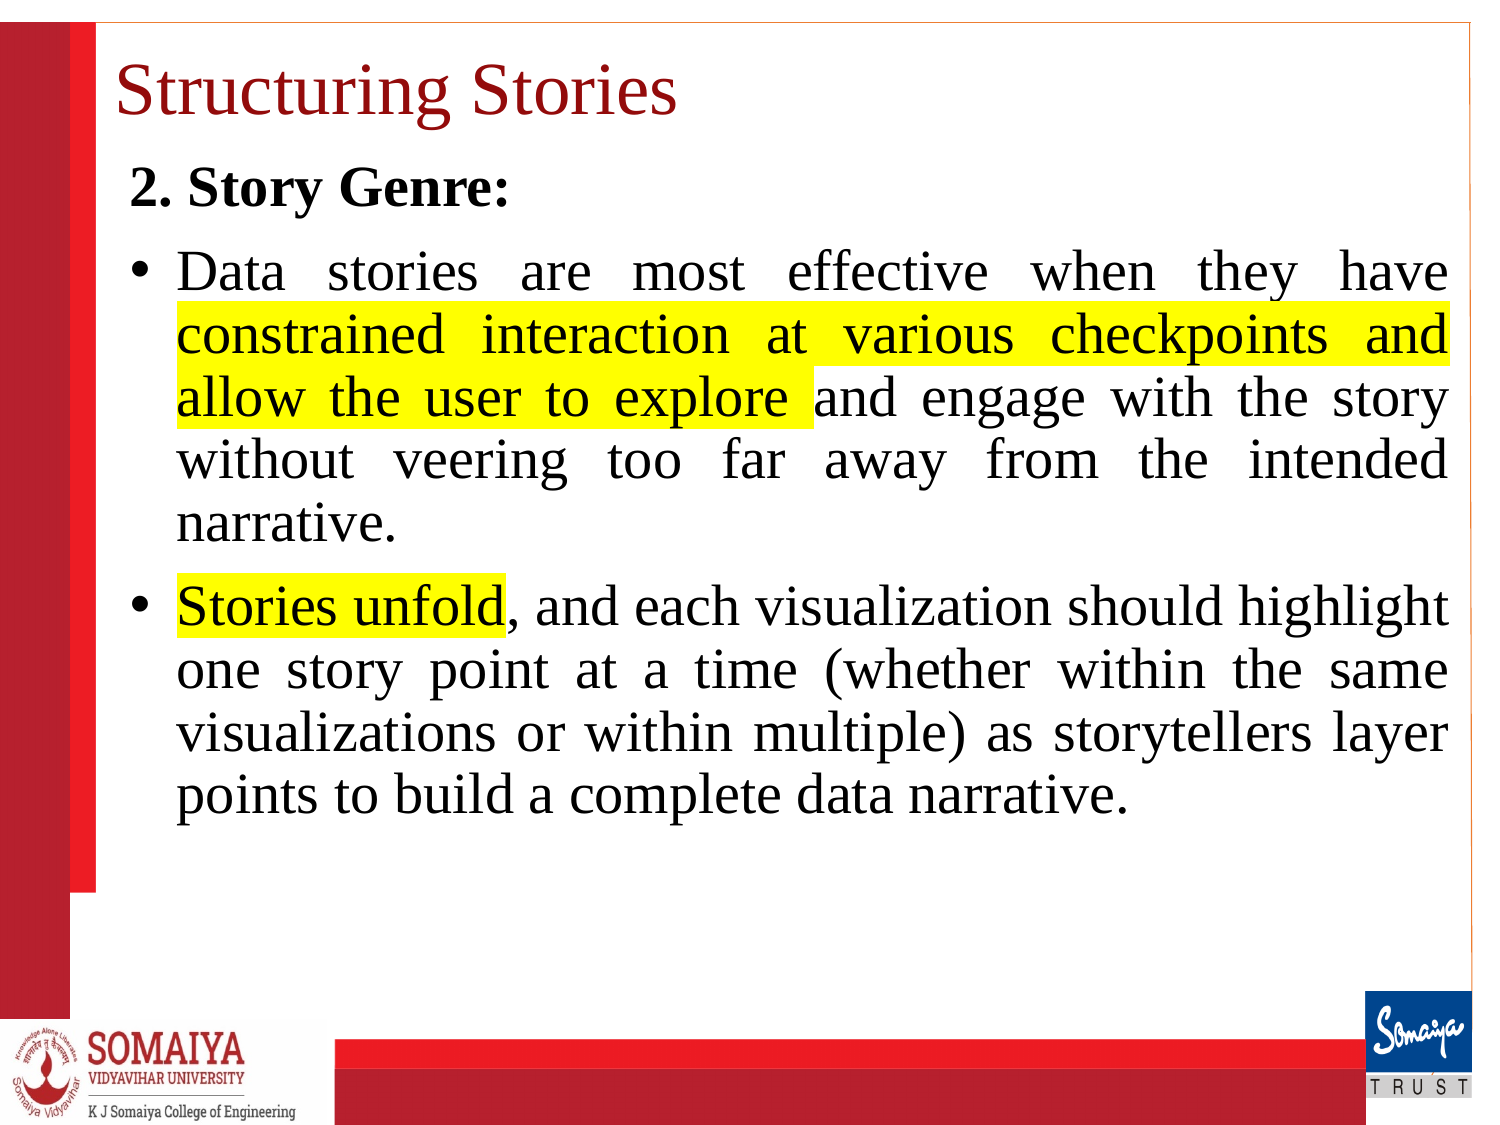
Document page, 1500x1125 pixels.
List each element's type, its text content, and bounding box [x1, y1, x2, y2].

picture [0, 22, 327, 1125]
picture [1365, 991, 1472, 1098]
list 2. Story Genre: Data stories are most effective when they have constrained interaction at various checkpoints and allow the user to explore and engage with the story without veering too far away from the intended narrative. Stories unfold, and each visualization should highlight one story point at a time (whether within the same visualizations or within multiple) as storytellers layer points to build a complete data narrative. [114, 149, 1465, 1024]
title Structuring Stories [100, 42, 1459, 181]
picture [335, 1040, 1365, 1125]
